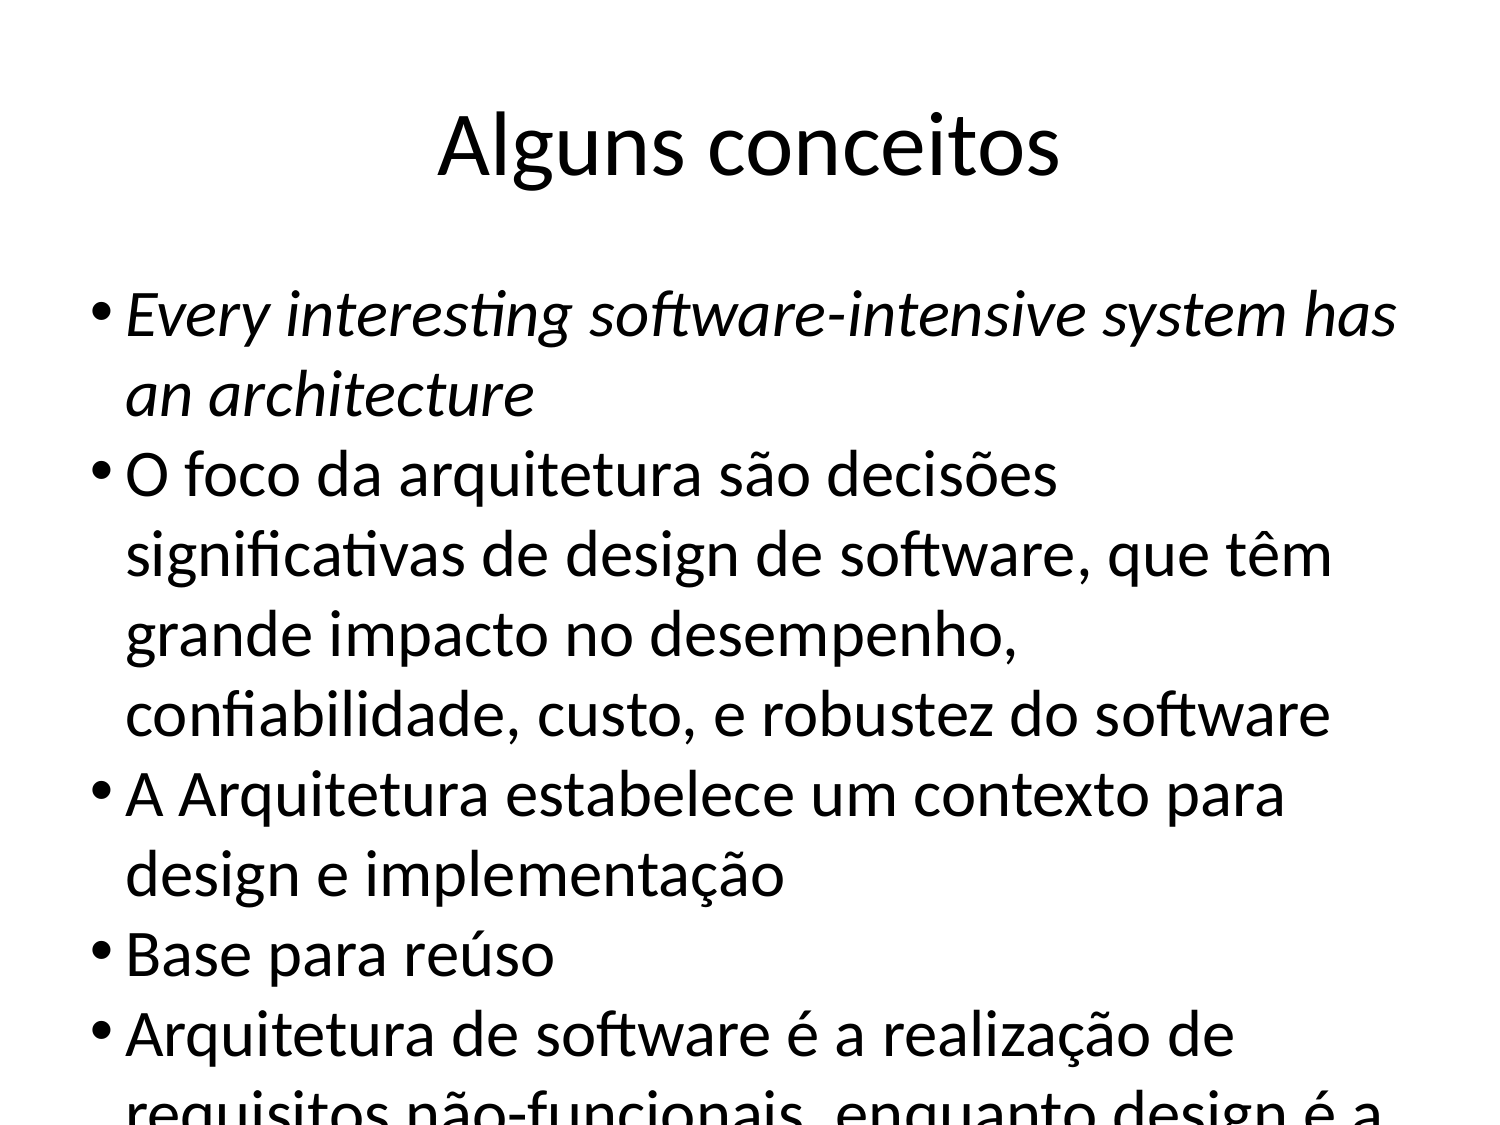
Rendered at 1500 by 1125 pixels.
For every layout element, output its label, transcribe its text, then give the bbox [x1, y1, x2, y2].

text_box Every interesting software-intensive system has an architecture O foco da arquitetura são decisões significativas de design de software, que têm grande impacto no desempenho, confiabilidade, custo, e robustez do software A Arquitetura estabelece um contexto para design e implementação Base para reúso Arquitetura de software é a realização de requisitos não-funcionais, enquanto design é a realização de requisitos funcionais [75, 262, 1425, 1005]
text_box Alguns conceitos [75, 45, 1425, 233]
